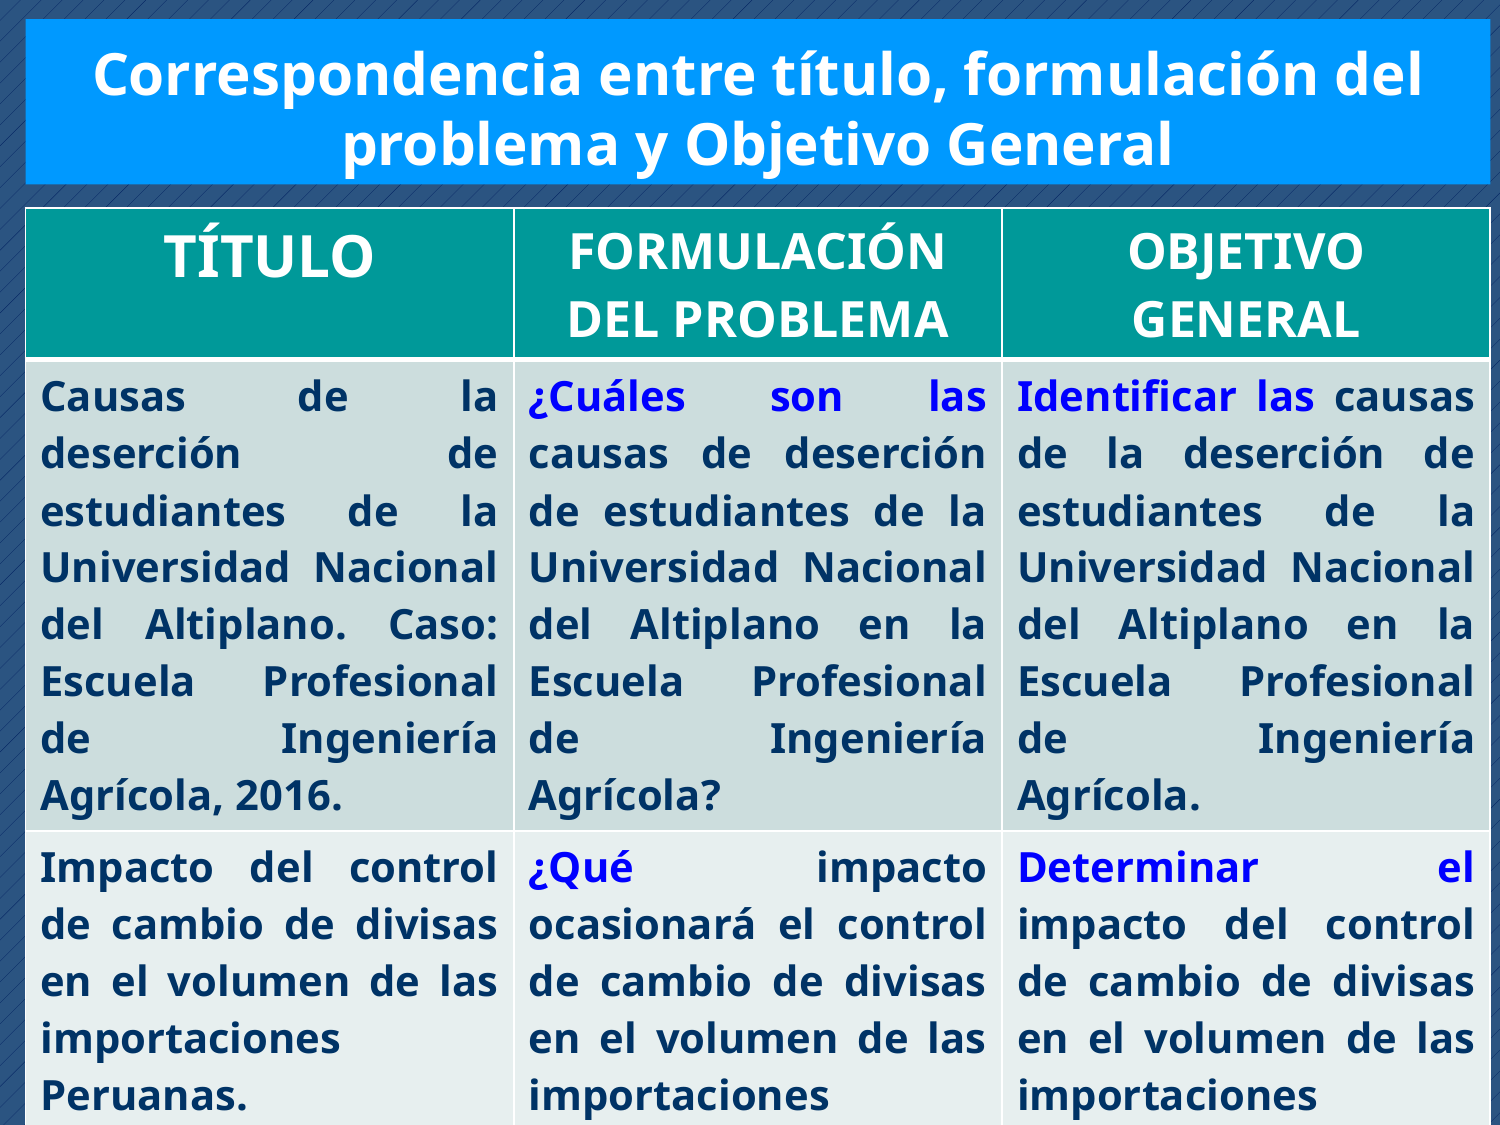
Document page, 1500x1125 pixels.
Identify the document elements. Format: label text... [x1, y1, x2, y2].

table_header FORMULACIÓN DEL PROBLEMA [515, 209, 1001, 357]
table_cell Determinar el impacto del control de cambio de divisas en el volumen de las importaciones Peruanas. [1003, 832, 1489, 1125]
text_box Correspondencia entre título, formulación del problema y Objetivo General [25, 19, 1491, 185]
table_cell Impacto del control de cambio de divisas en el volumen de las importaciones Peruanas. [26, 832, 513, 1125]
table_cell ¿Cuáles son las causas de deserción de estudiantes de la Universidad Nacional del Altiplano en la Escuela Profesional de Ingeniería Agrícola? [515, 362, 1001, 830]
table_cell Identificar las causas de la deserción de estudiantes de la Universidad Nacional del Altiplano en la Escuela Profesional de Ingeniería Agrícola. [1003, 362, 1489, 830]
table_cell ¿Qué impacto ocasionará el control de cambio de divisas en el volumen de las importaciones Peruanas? [515, 832, 1001, 1125]
table_header TÍTULO [26, 209, 513, 357]
table_cell Causas de la deserción de estudiantes de la Universidad Nacional del Altiplano. Caso: Escuela Profesional de Ingeniería Agrícola, 2016. [26, 362, 513, 830]
table_header OBJETIVO GENERAL [1003, 209, 1489, 357]
